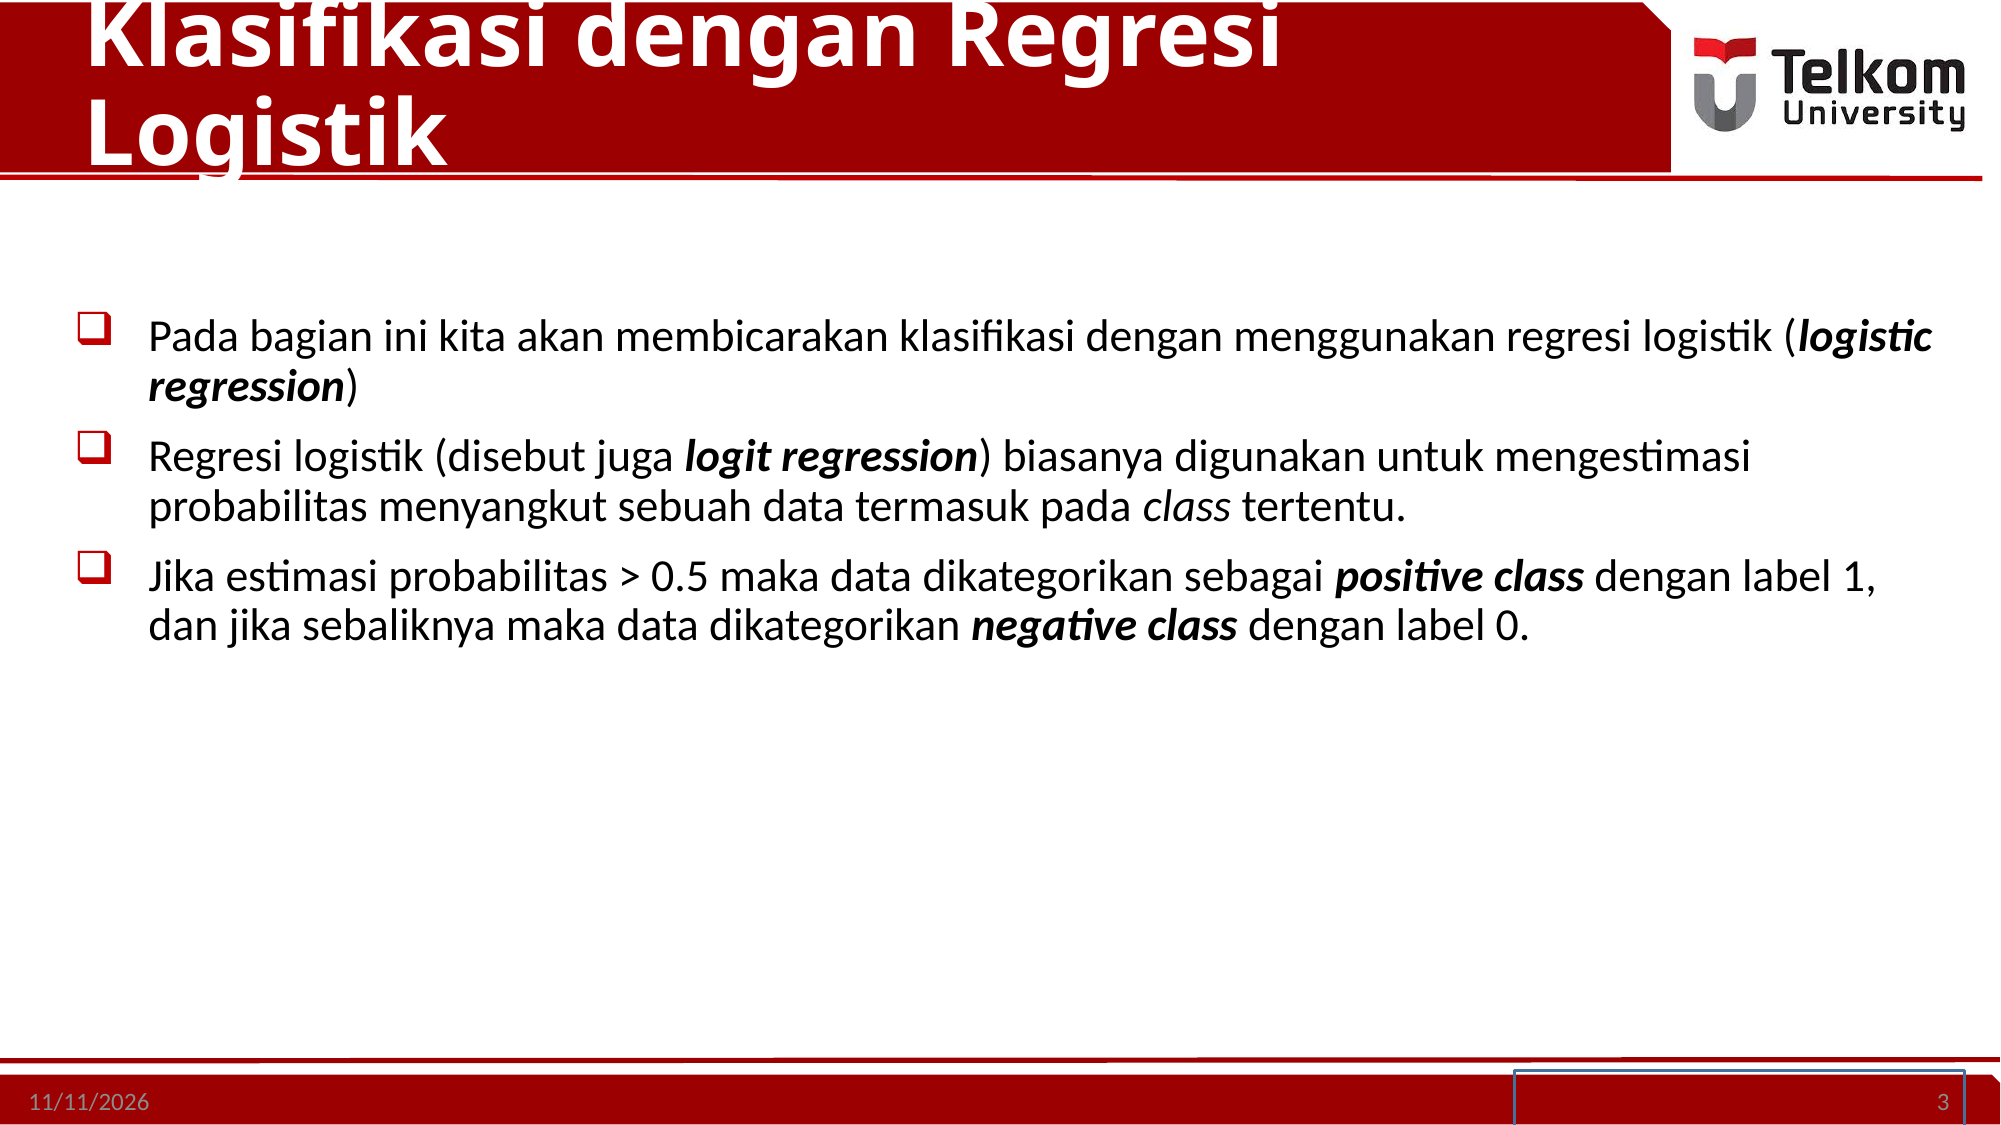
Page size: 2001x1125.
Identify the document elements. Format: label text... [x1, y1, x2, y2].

list Pada bagian ini kita akan membicarakan klasifikasi dengan menggunakan regresi logistik (logistic regression) Regresi logistik (disebut juga logit regression) biasanya digunakan untuk mengestimasi probabilitas menyangkut sebuah data termasuk pada class tertentu. Jika estimasi probabilitas > 0.5 maka data dikategorikan sebagai positive class dengan label 1, dan jika sebaliknya maka data dikategorikan negative class dengan label 0. [59, 304, 1965, 821]
slide_number 3 [1514, 1070, 1965, 1125]
text_box Klasifikasi dengan Regresi Logistik [68, 26, 1587, 146]
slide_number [13, 1070, 464, 1125]
picture [1671, 14, 1987, 154]
